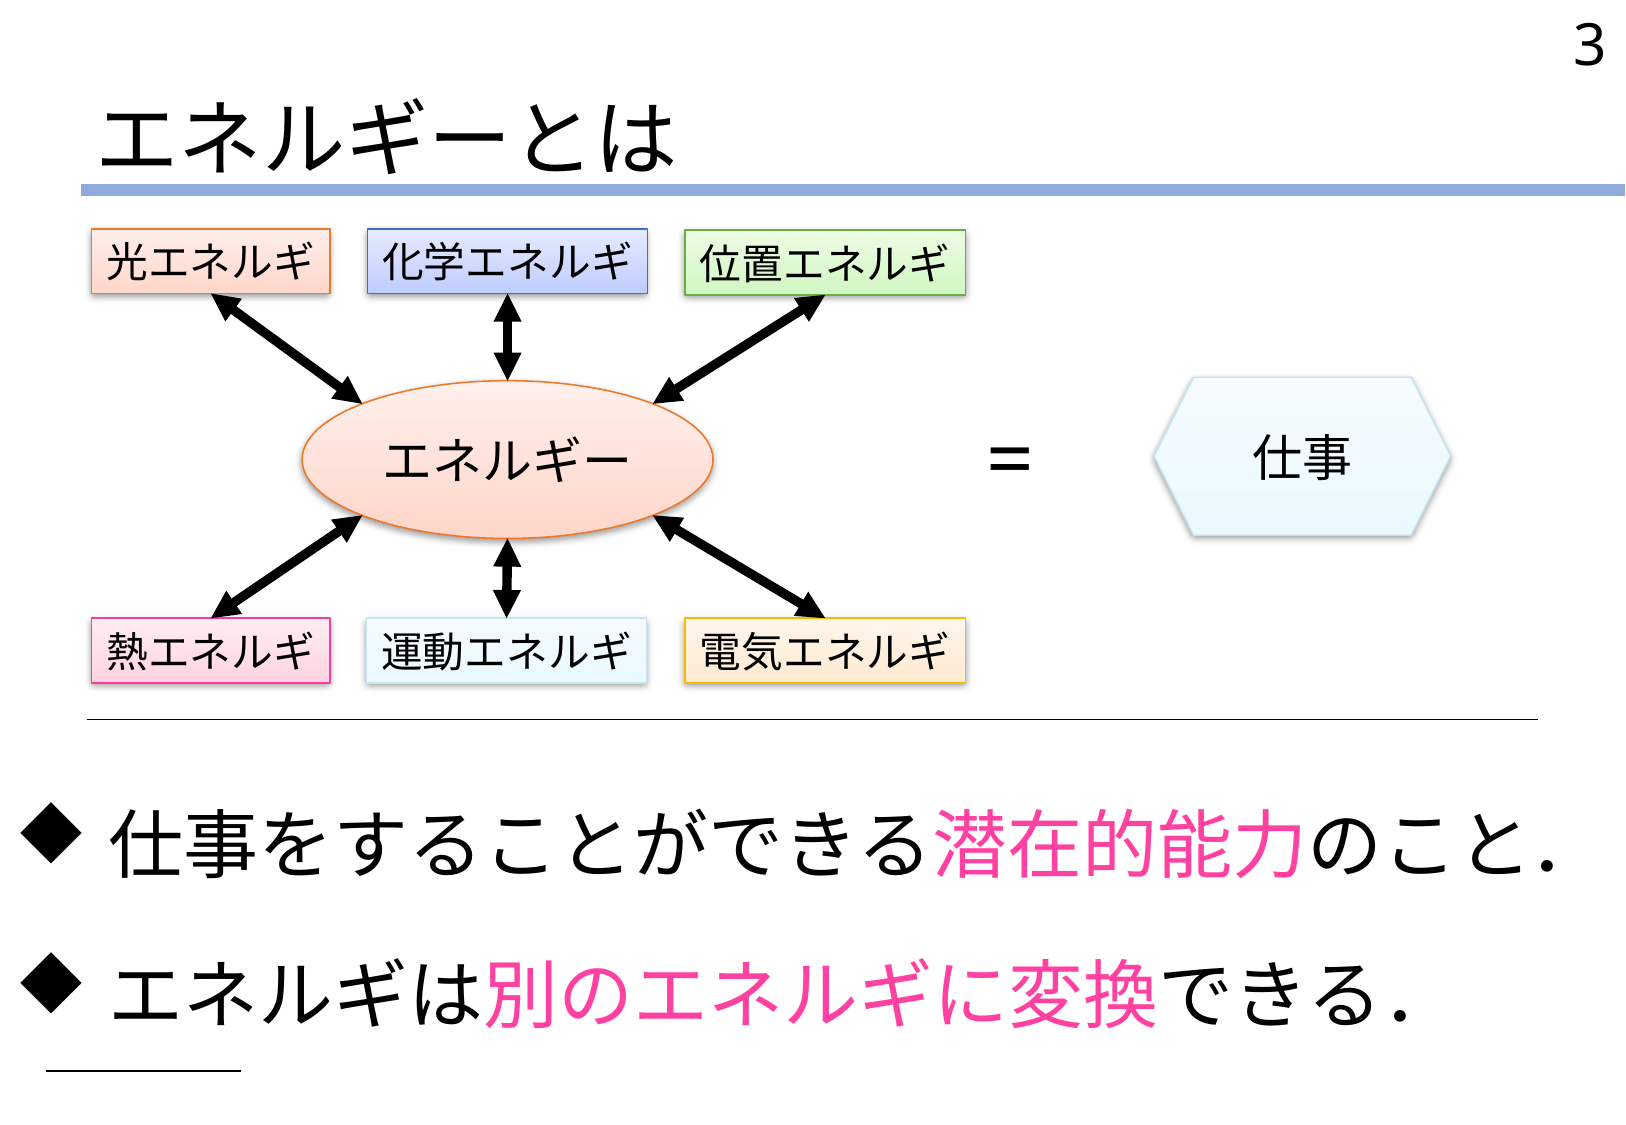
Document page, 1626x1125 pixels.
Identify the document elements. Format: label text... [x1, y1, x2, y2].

list 仕事をすることができる潜在的能力のこと． エネルギは別のエネルギに変換できる． [0, 719, 1625, 1072]
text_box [652, 295, 826, 405]
text_box エネルギー [301, 379, 714, 540]
text_box 運動エネルギ [366, 617, 647, 684]
text_box 化学エネルギ [367, 228, 648, 294]
slide_number 3 [1450, 0, 1622, 60]
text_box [652, 515, 826, 619]
text_box 光エネルギ [91, 228, 331, 294]
text_box 位置エネルギ [684, 229, 966, 296]
text_box 仕事 [1153, 376, 1452, 536]
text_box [210, 515, 363, 619]
title エネルギーとは [80, 60, 1625, 194]
text_box 熱エネルギ [91, 617, 331, 684]
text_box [210, 294, 363, 405]
text_box 電気エネルギ [684, 617, 966, 684]
text_box = [971, 398, 1049, 513]
